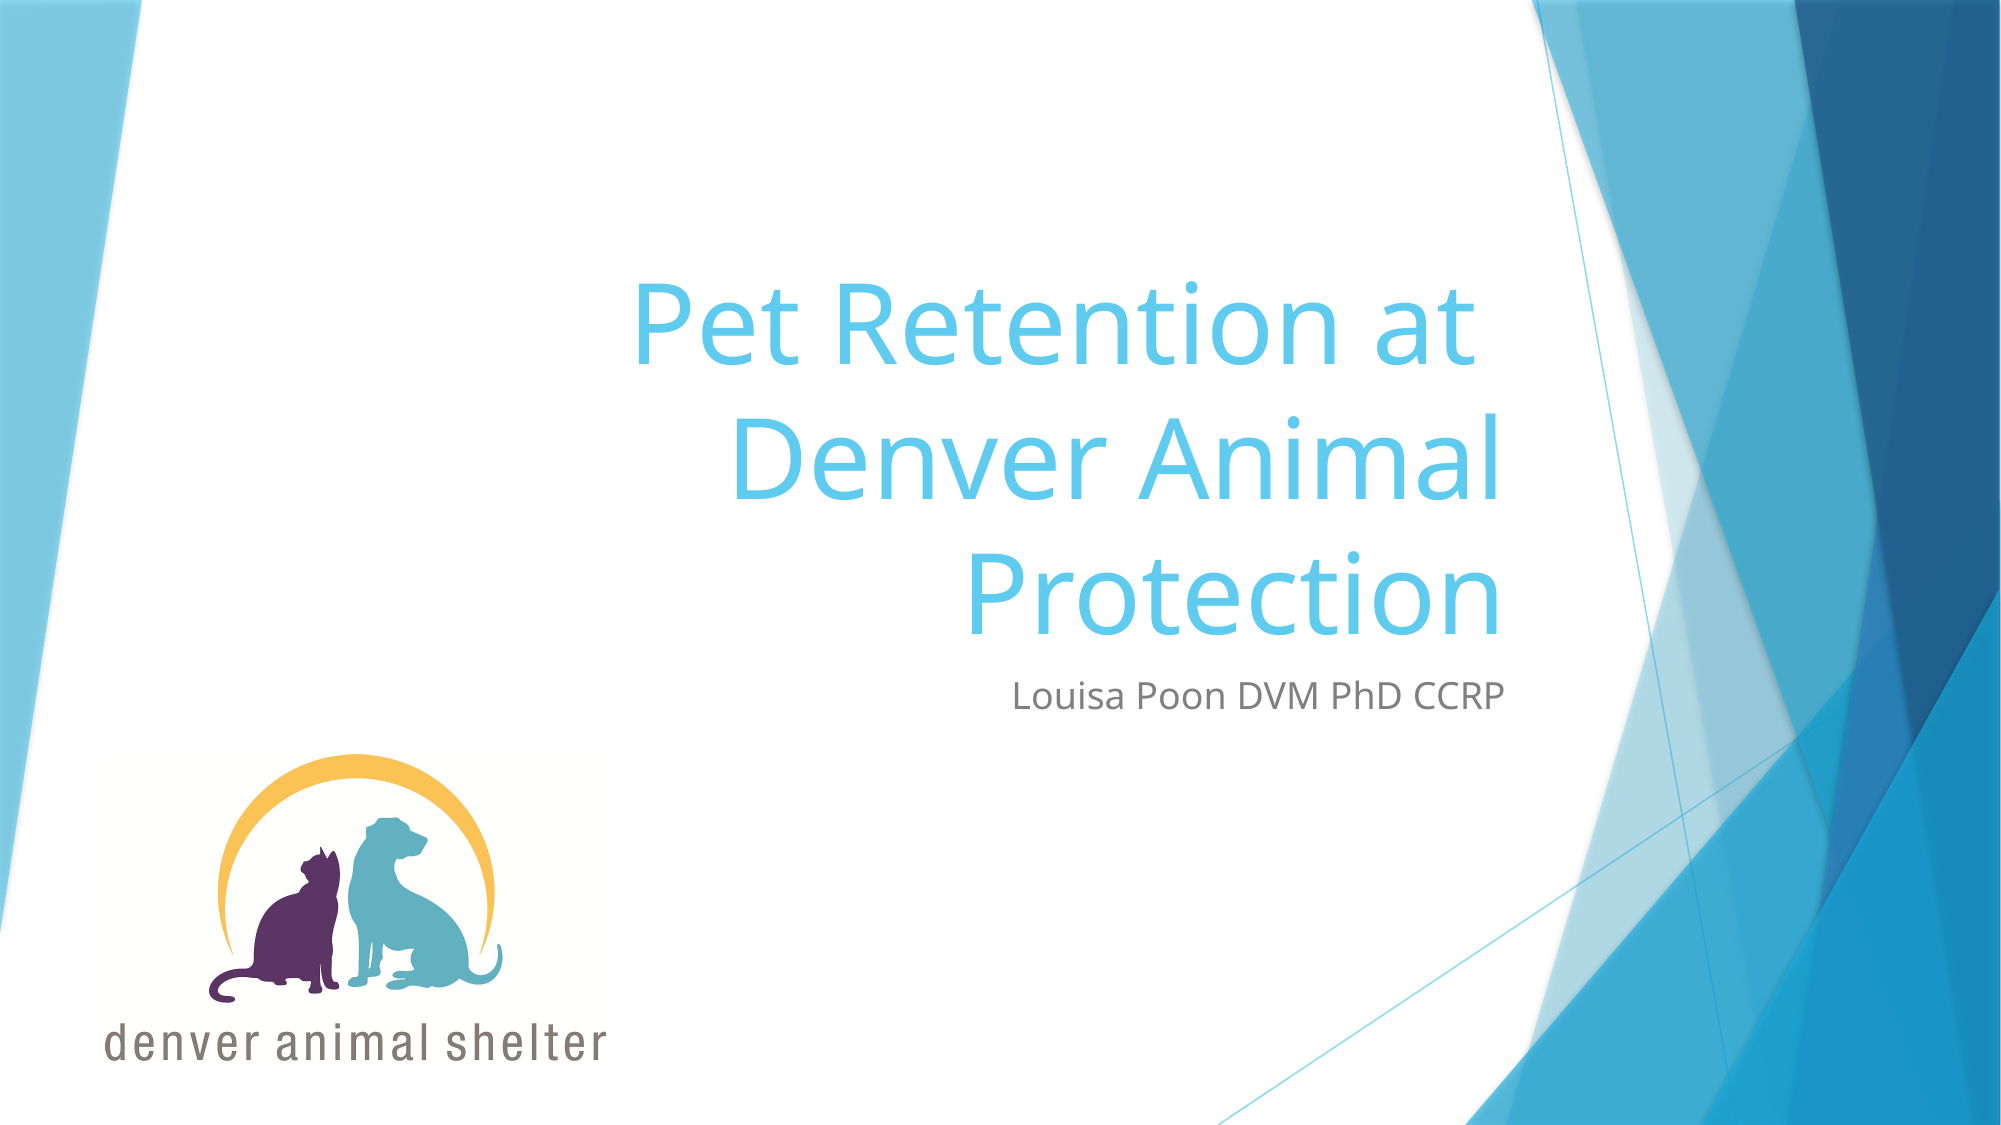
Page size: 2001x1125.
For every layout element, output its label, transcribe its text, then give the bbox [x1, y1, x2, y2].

picture [105, 753, 607, 1065]
title Pet Retention at Denver Animal Protection [247, 394, 1522, 664]
subtitle Louisa Poon DVM PhD CCRP [247, 664, 1522, 845]
